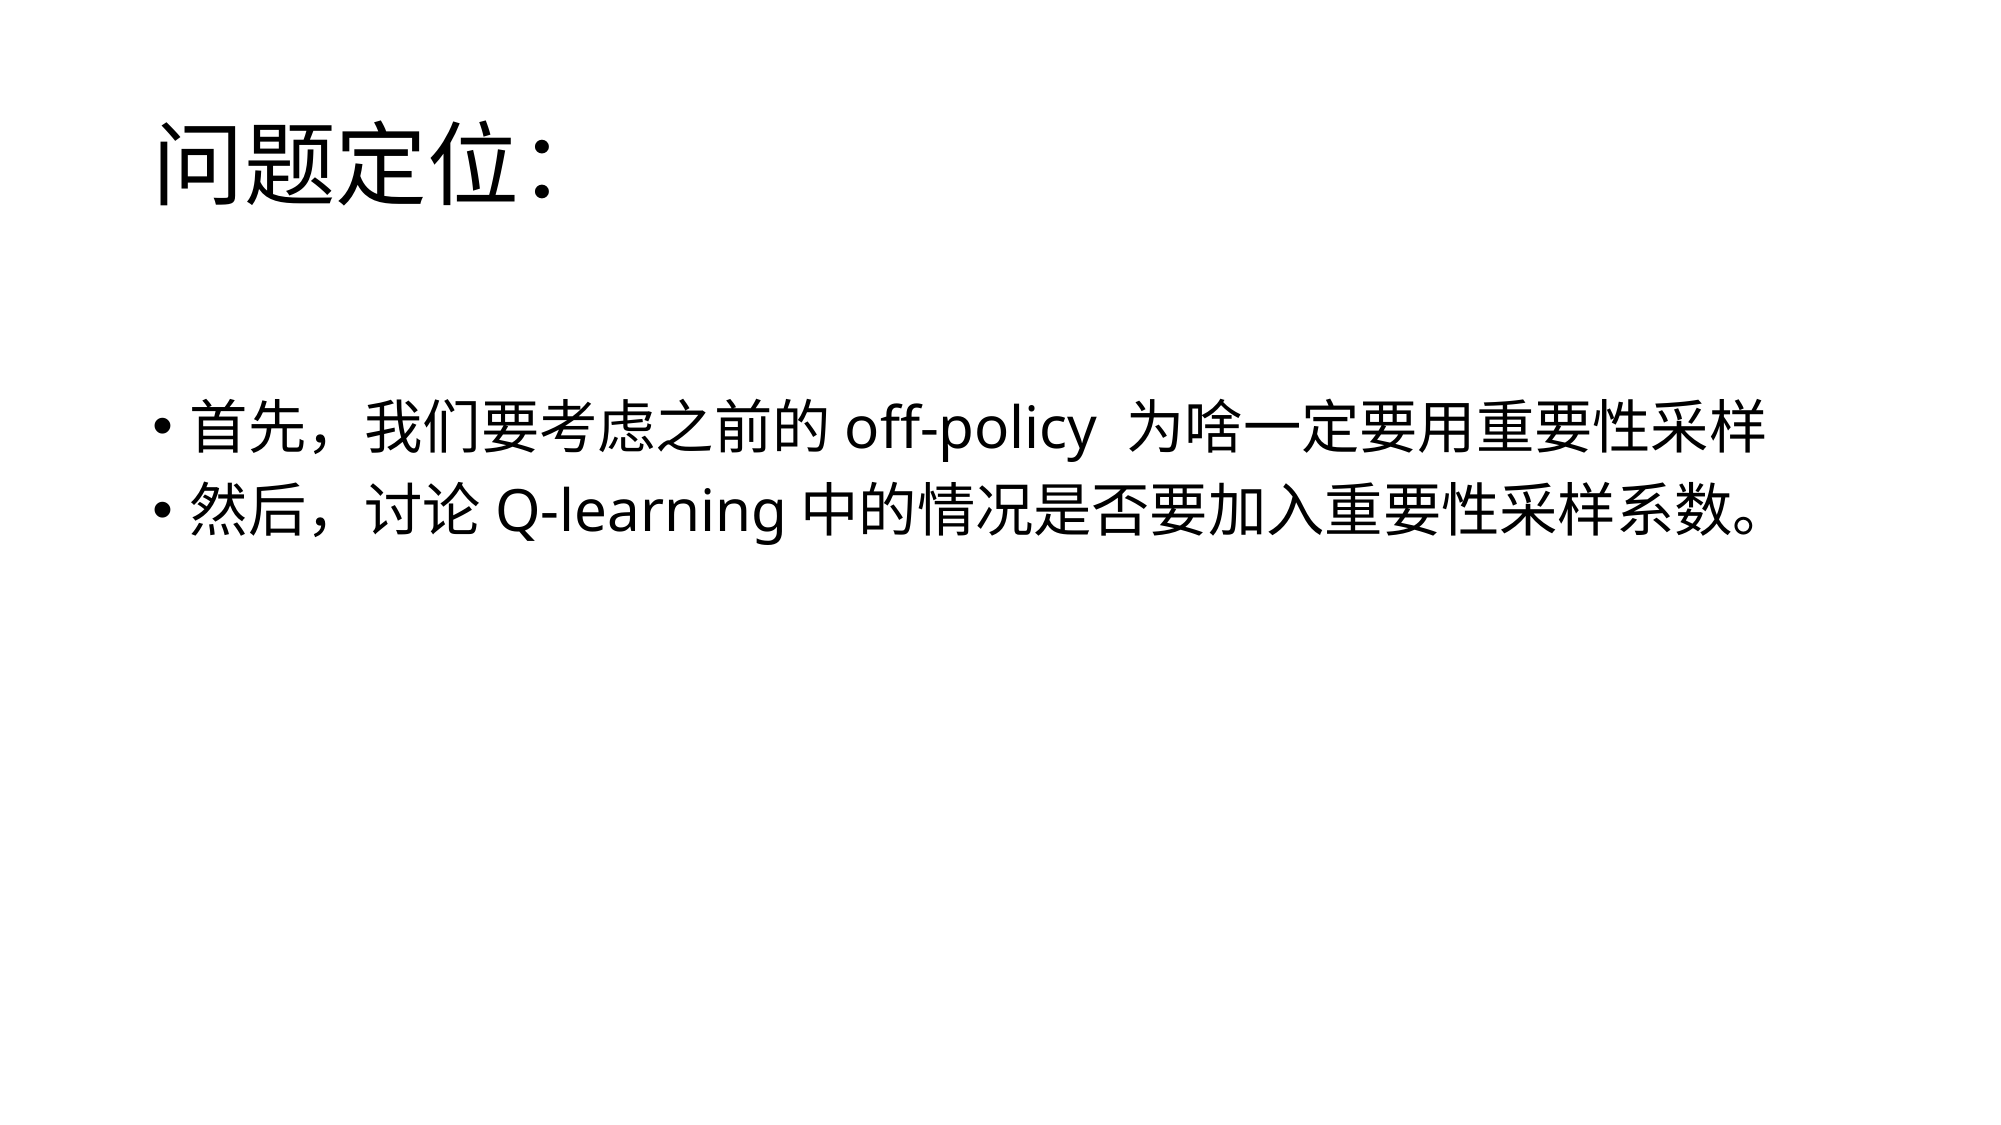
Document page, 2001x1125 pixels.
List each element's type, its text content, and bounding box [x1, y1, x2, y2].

list 首先，我们要考虑之前的off-policy 为啥一定要用重要性采样 然后，讨论Q-learning中的情况是否要加入重要性采样系数。 [137, 299, 1863, 1014]
title 问题定位： [137, 59, 1863, 278]
